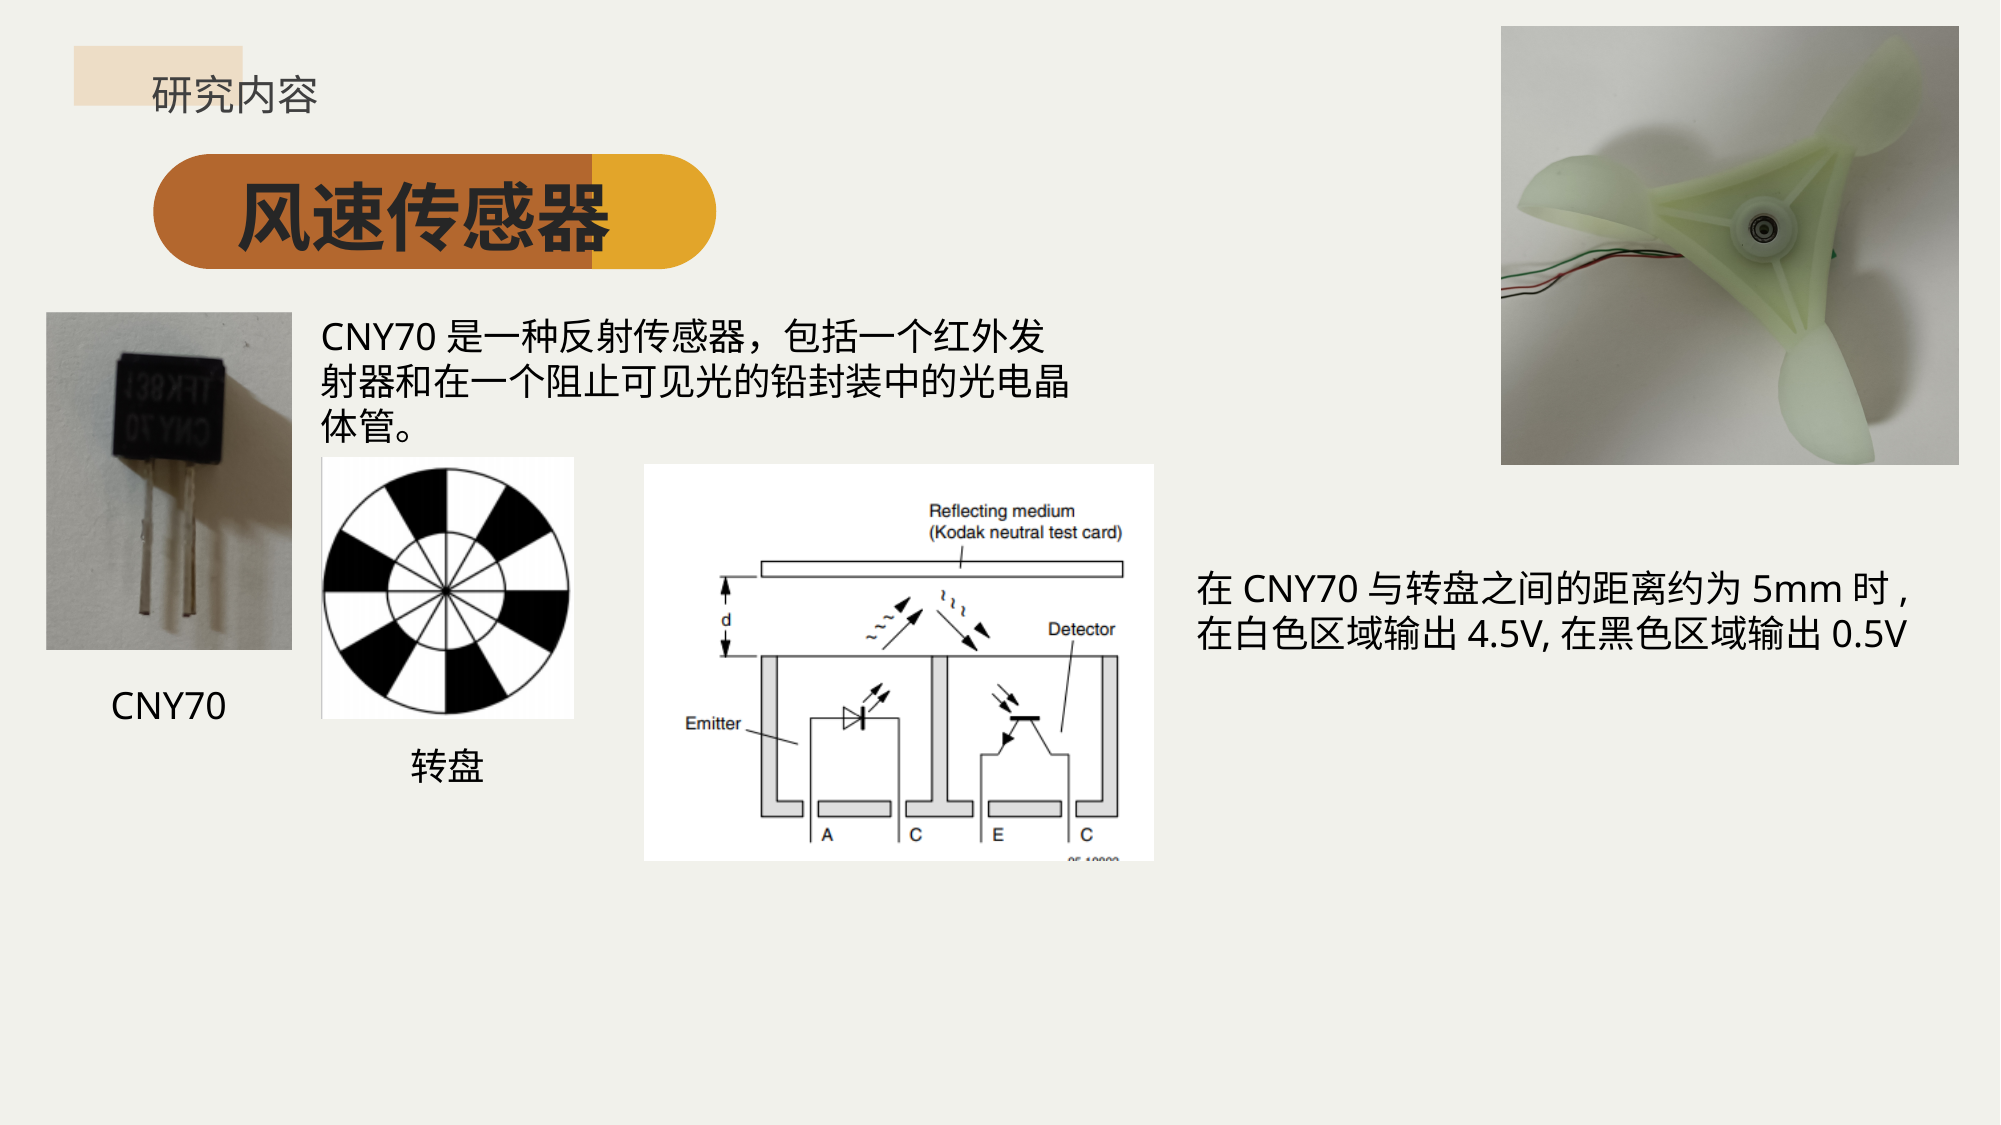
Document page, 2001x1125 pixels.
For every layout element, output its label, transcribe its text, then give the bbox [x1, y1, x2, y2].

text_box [153, 154, 717, 270]
picture [0, 313, 574, 719]
picture [644, 464, 1154, 861]
text_box 在CNY70与转盘之间的距离约为5mm时,在白色区域输出4.5V,在黑色区域输出0.5V [1181, 557, 1935, 663]
text_box CNY70是一种反射传感器，包括一个红外发射器和在一个阻止可见光的铅封装中的光电晶体管。 [305, 305, 1090, 455]
text_box 转盘 [343, 735, 553, 795]
text_box CNY70 [43, 674, 295, 735]
picture [1501, 26, 1959, 465]
text_box [73, 45, 137, 107]
text_box 研究内容 [137, 36, 374, 126]
